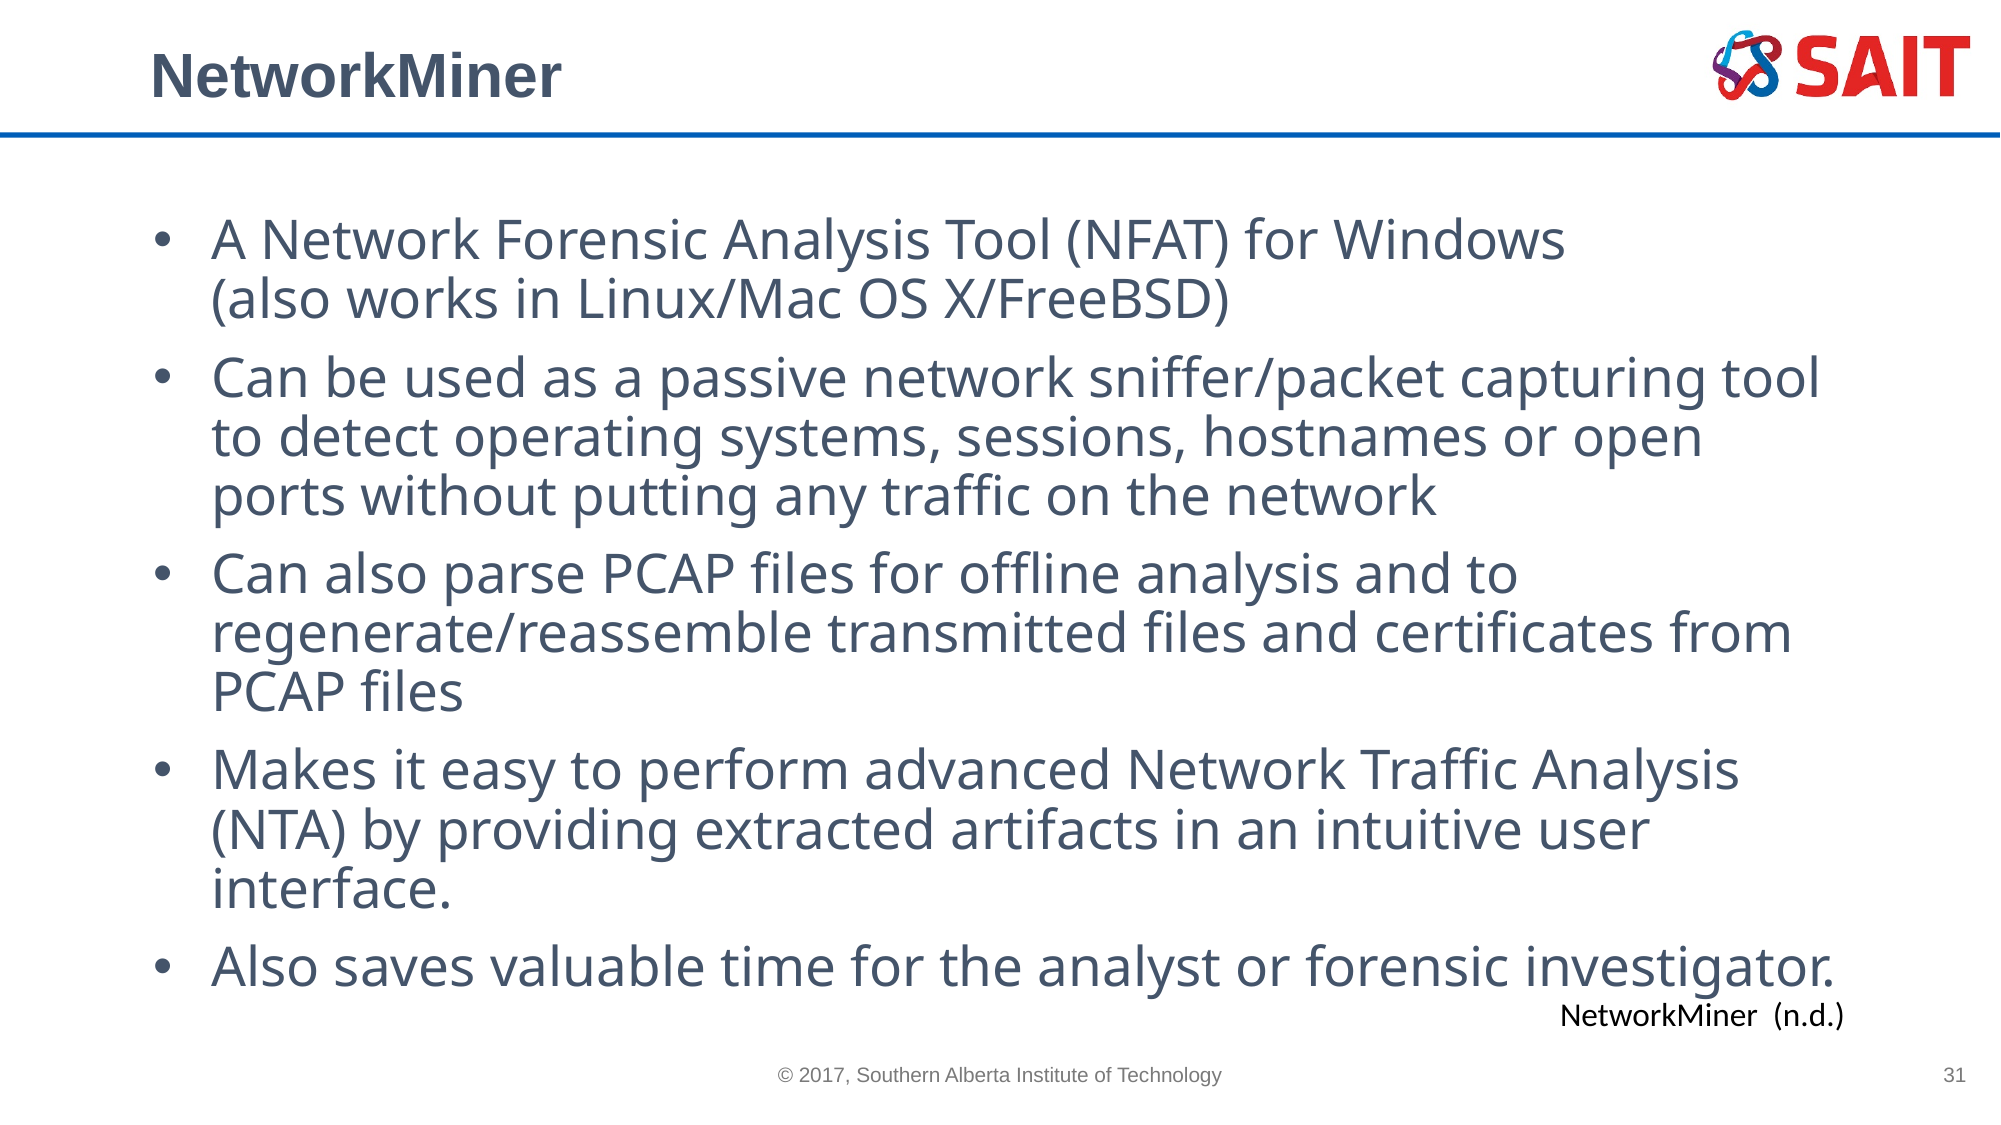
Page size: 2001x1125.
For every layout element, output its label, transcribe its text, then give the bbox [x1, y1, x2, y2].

list A Network Forensic Analysis Tool (NFAT) for Windows (also works in Linux/Mac OS X/FreeBSD) Can be used as a passive network sniffer/packet capturing tool to detect operating systems, sessions, hostnames or open ports without putting any traffic on the network Can also parse PCAP files for offline analysis and to regenerate/reassemble transmitted files and certificates from PCAP files Makes it easy to perform advanced Network Traffic Analysis (NTA) by providing extracted artifacts in an intuitive user interface. Also saves valuable time for the analyst or forensic investigator. [138, 204, 1854, 1020]
title NetworkMiner [135, 25, 1600, 129]
text_box NetworkMiner (n.d.) [1545, 985, 1861, 1041]
picture [1682, 0, 2000, 130]
